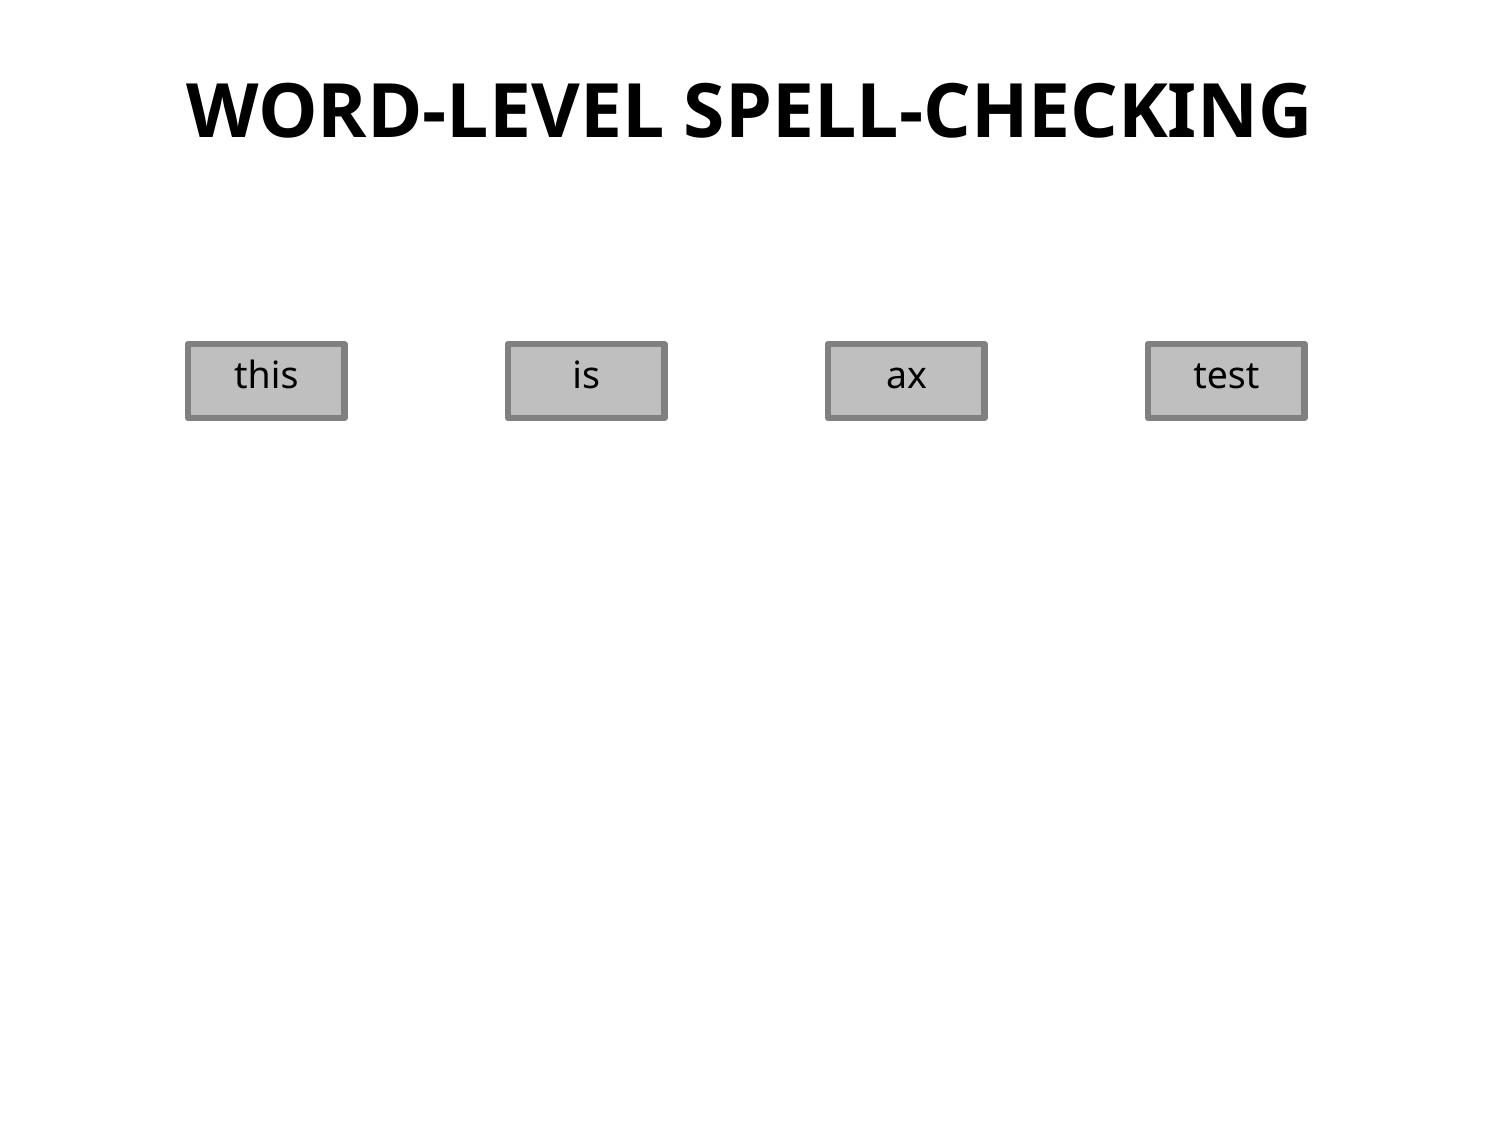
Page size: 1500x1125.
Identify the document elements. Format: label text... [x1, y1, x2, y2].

text_box this [188, 343, 345, 418]
text_box is [508, 343, 665, 418]
text_box WORD-LEVEL SPELL-CHECKING [0, 55, 1500, 160]
text_box test [1148, 343, 1305, 418]
text_box ax [828, 343, 985, 418]
